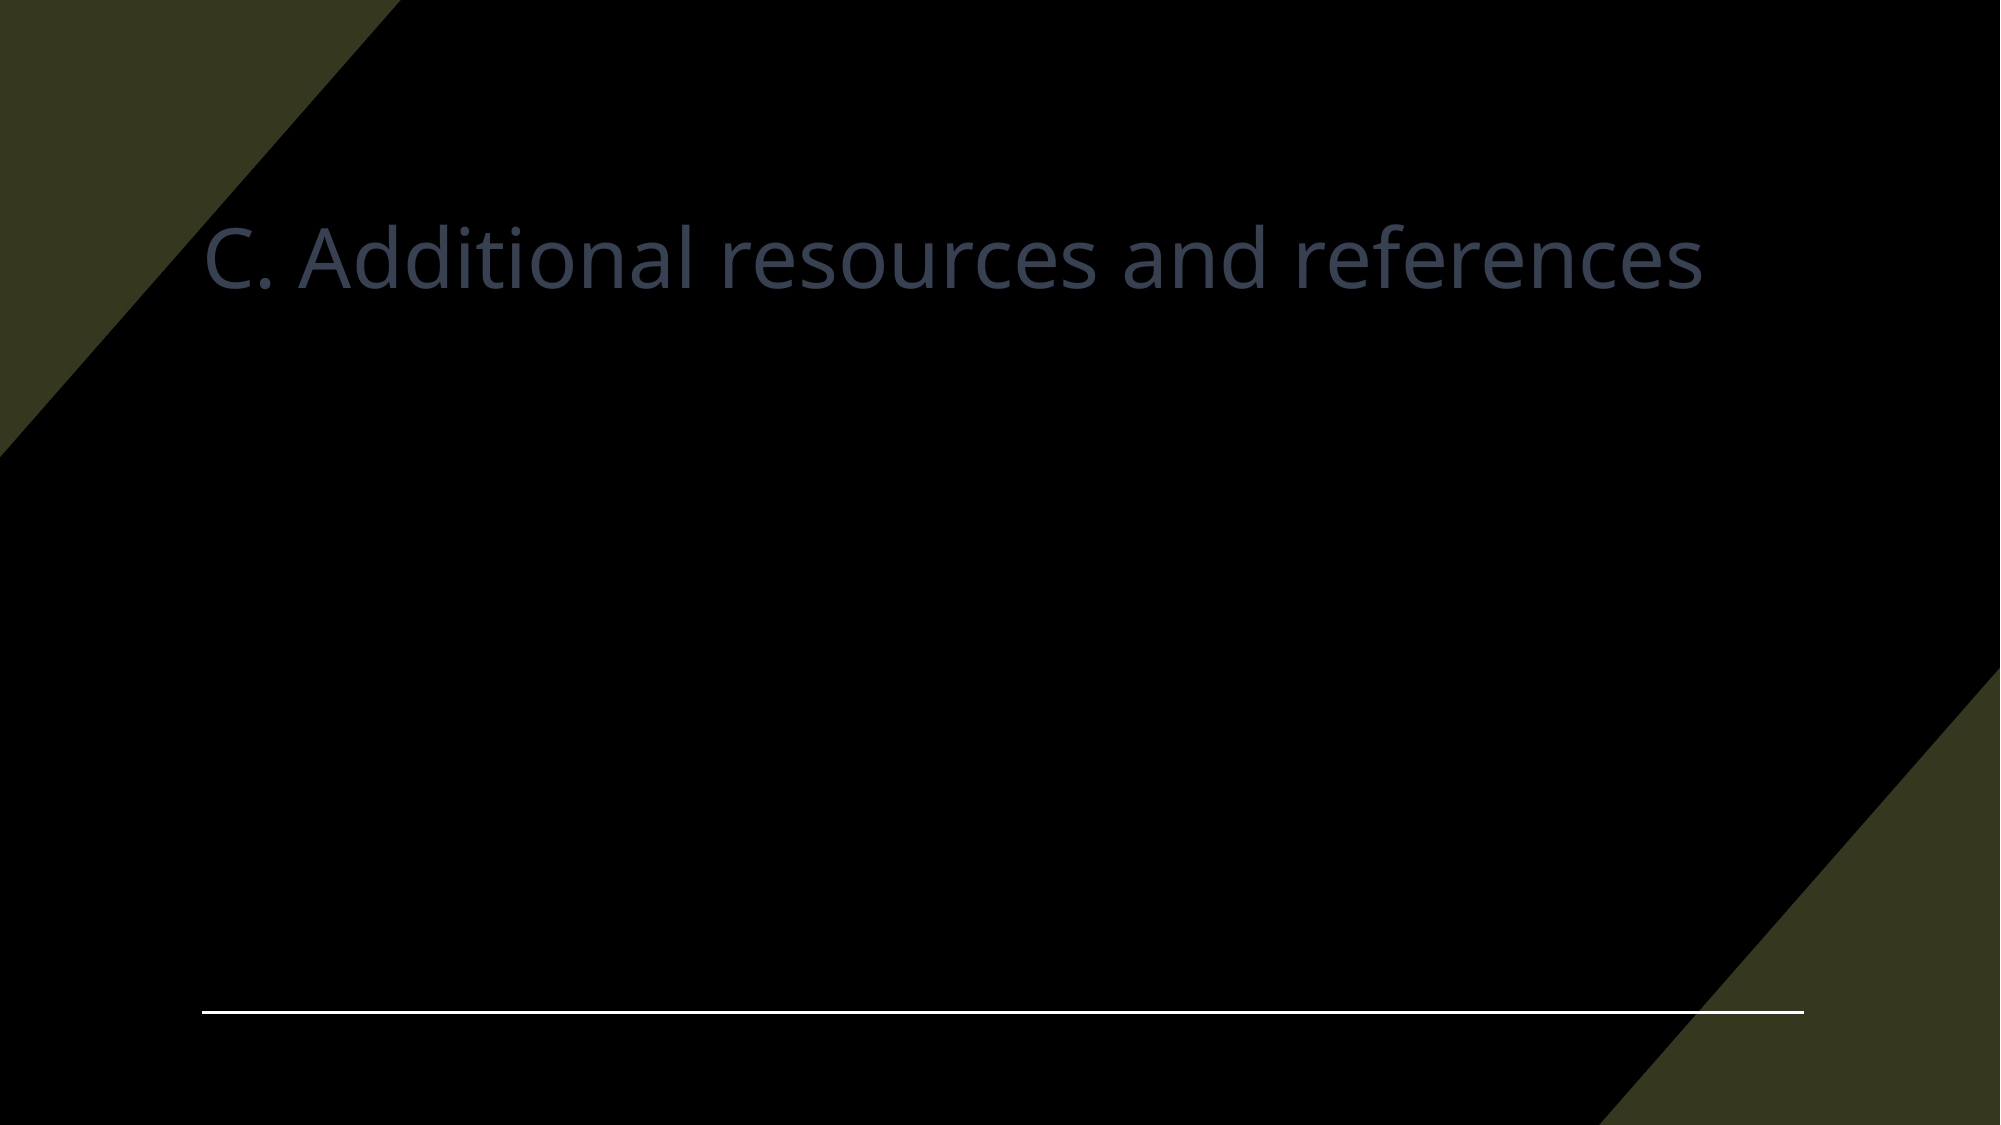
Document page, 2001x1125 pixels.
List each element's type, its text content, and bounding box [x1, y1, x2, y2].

title C. Additional resources and references [187, 143, 1813, 367]
